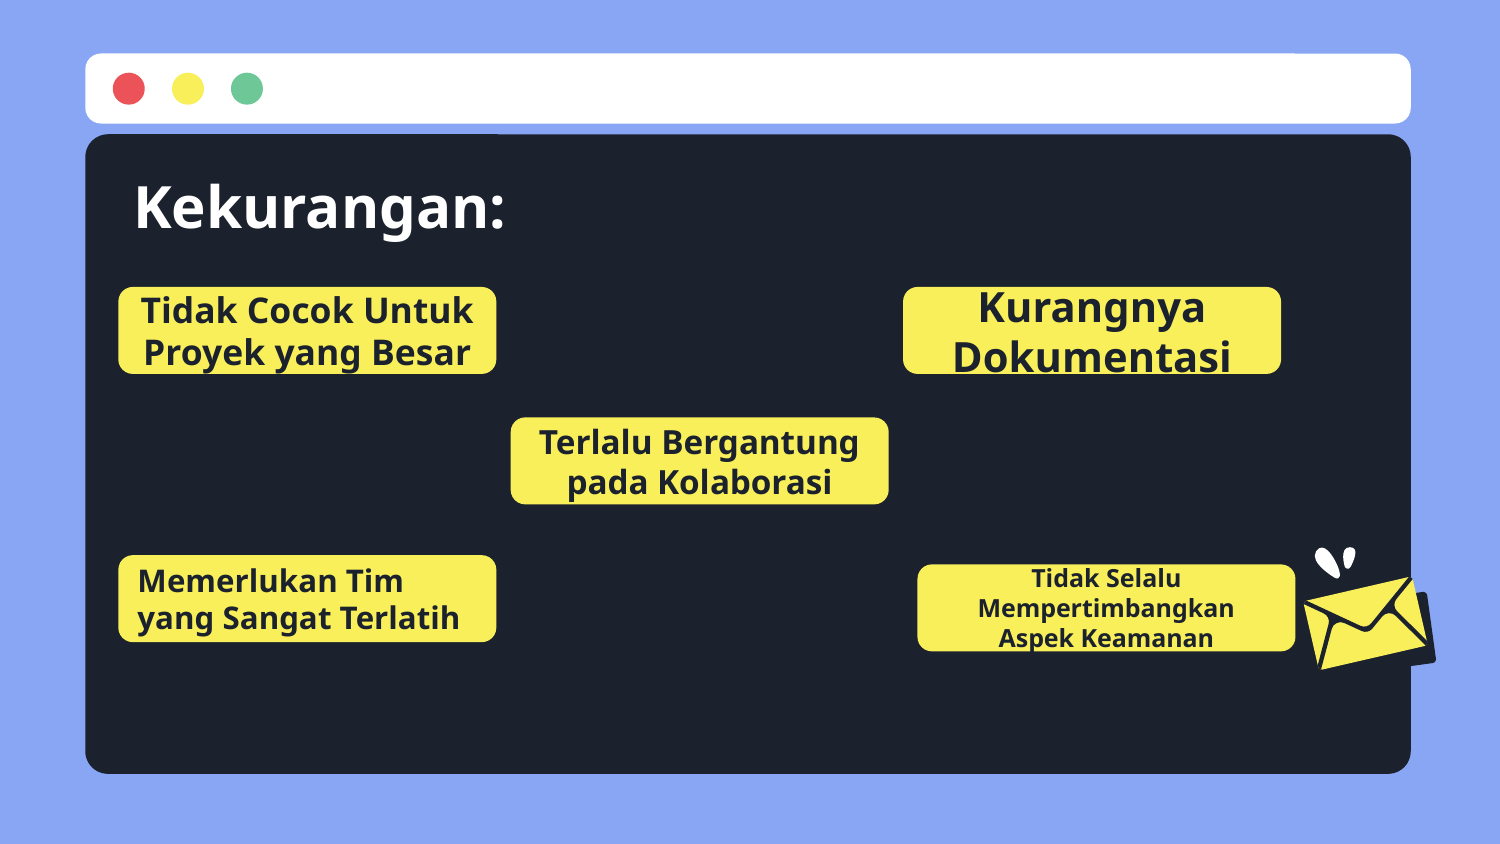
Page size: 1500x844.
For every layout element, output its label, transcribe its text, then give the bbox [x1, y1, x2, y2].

text_box Tidak Selalu Mempertimbangkan Aspek Keamanan [917, 564, 1296, 652]
text_box [118, 235, 1382, 700]
title Kekurangan: [118, 158, 1382, 235]
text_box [510, 417, 904, 514]
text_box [118, 286, 511, 384]
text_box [1303, 534, 1428, 672]
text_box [902, 286, 1296, 384]
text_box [118, 554, 511, 652]
